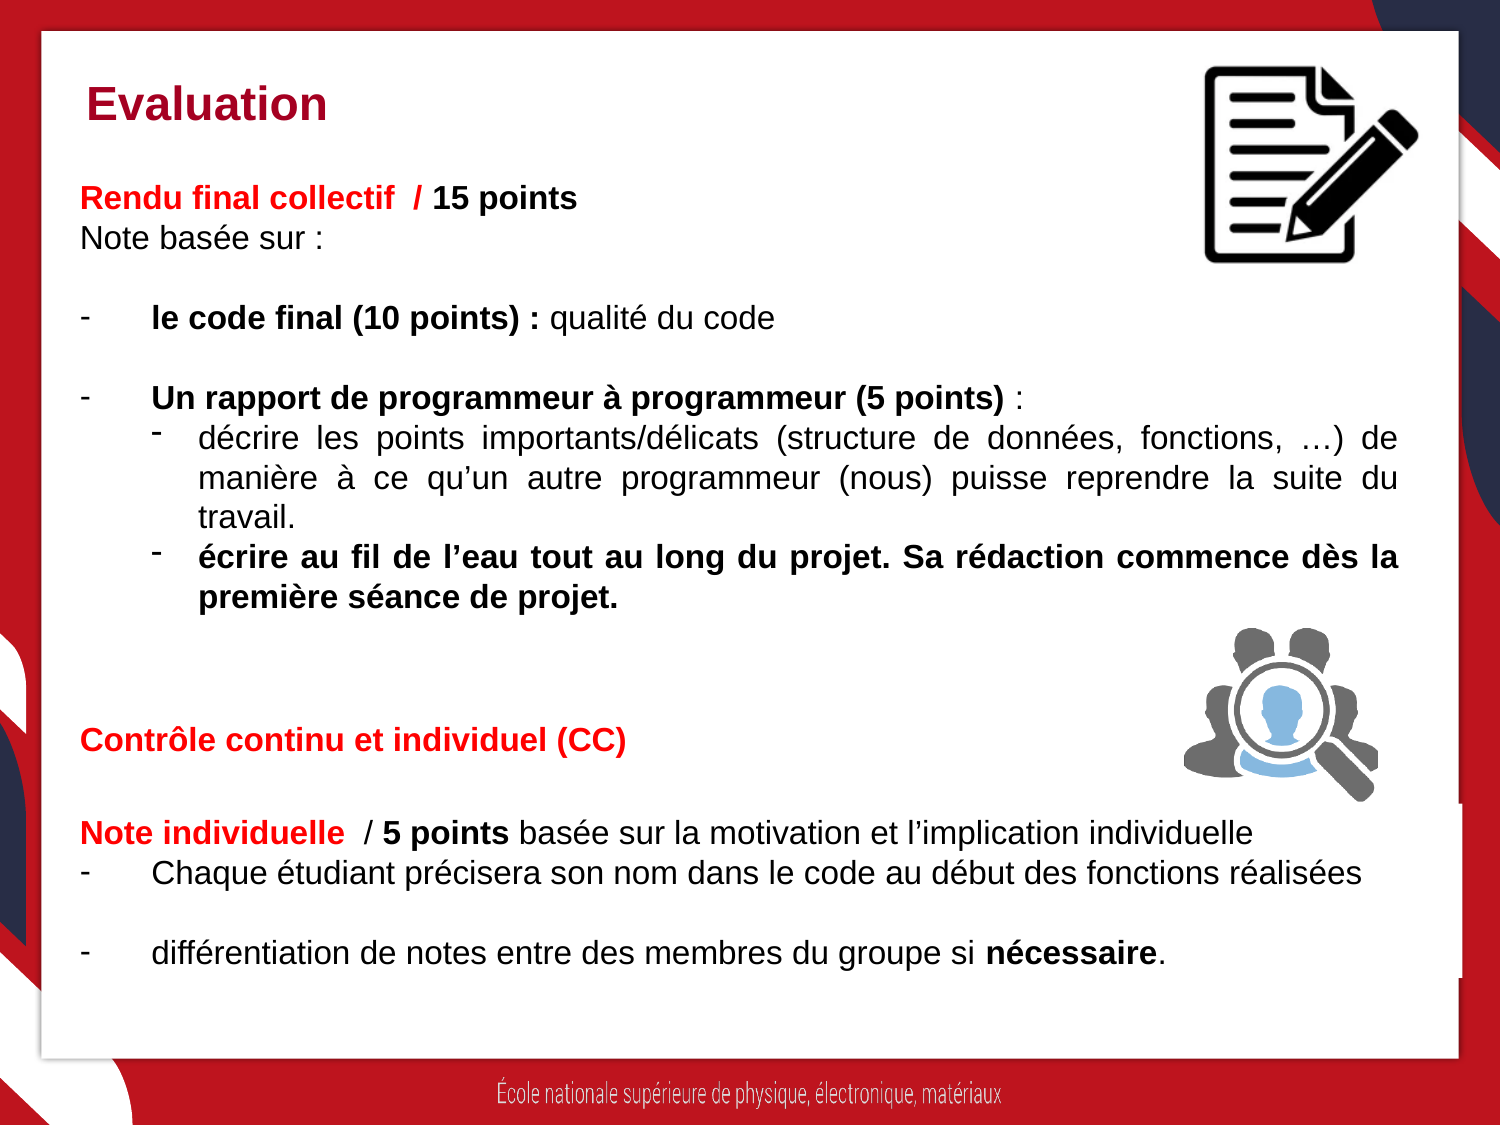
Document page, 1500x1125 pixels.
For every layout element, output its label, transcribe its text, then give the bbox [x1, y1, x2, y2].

text_box Rendu final collectif / 15 points Note basée sur : le code final (10 points) : qualité du code Un rapport de programmeur à programmeur (5 points) : décrire les points importants/délicats (structure de données, fonctions, …) de manière à ce qu’un autre programmeur (nous) puisse reprendre la suite du travail. écrire au fil de l’eau tout au long du projet. Sa rédaction commence dès la première séance de projet. [65, 169, 1415, 623]
picture [498, 1077, 1001, 1109]
text_box Contrôle continu et individuel (CC) [65, 710, 877, 765]
text_box Note individuelle/ / 5 points basée sur la motivation et l’implication individuelle Chaque étudiant précisera son nom dans le code au début des fonctions réalisées différentiation de notes entre des membres du groupe si nécessaire. [65, 803, 1463, 978]
text_box Evaluation [52, 47, 362, 145]
picture [1177, 59, 1427, 298]
picture [1177, 627, 1379, 804]
